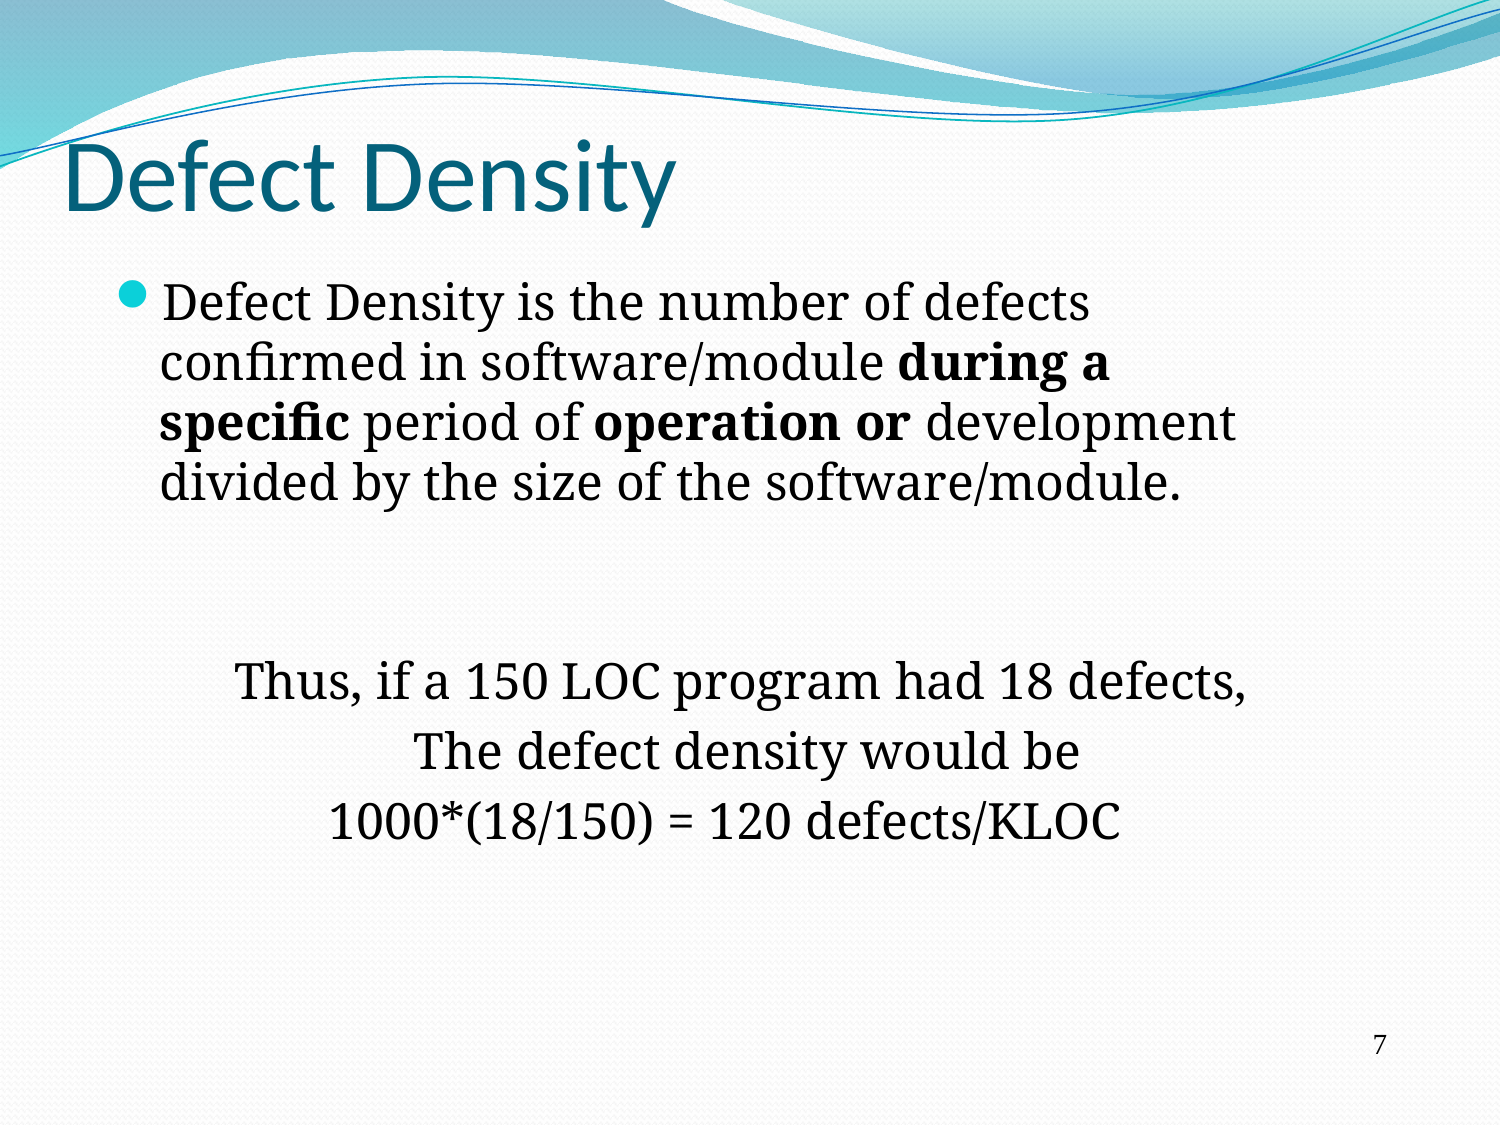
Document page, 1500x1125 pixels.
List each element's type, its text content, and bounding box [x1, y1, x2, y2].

list Defect Density is the number of defects confirmed in software/module during a specific period of operation or development divided by the size of the software/module. Thus, if a 150 LOC program had 18 defects, The defect density would be 1000*(18/150) = 120 defects/KLOC [99, 262, 1350, 1005]
title Defect Density [62, 45, 1350, 233]
slide_number 7 [1074, 1025, 1388, 1100]
